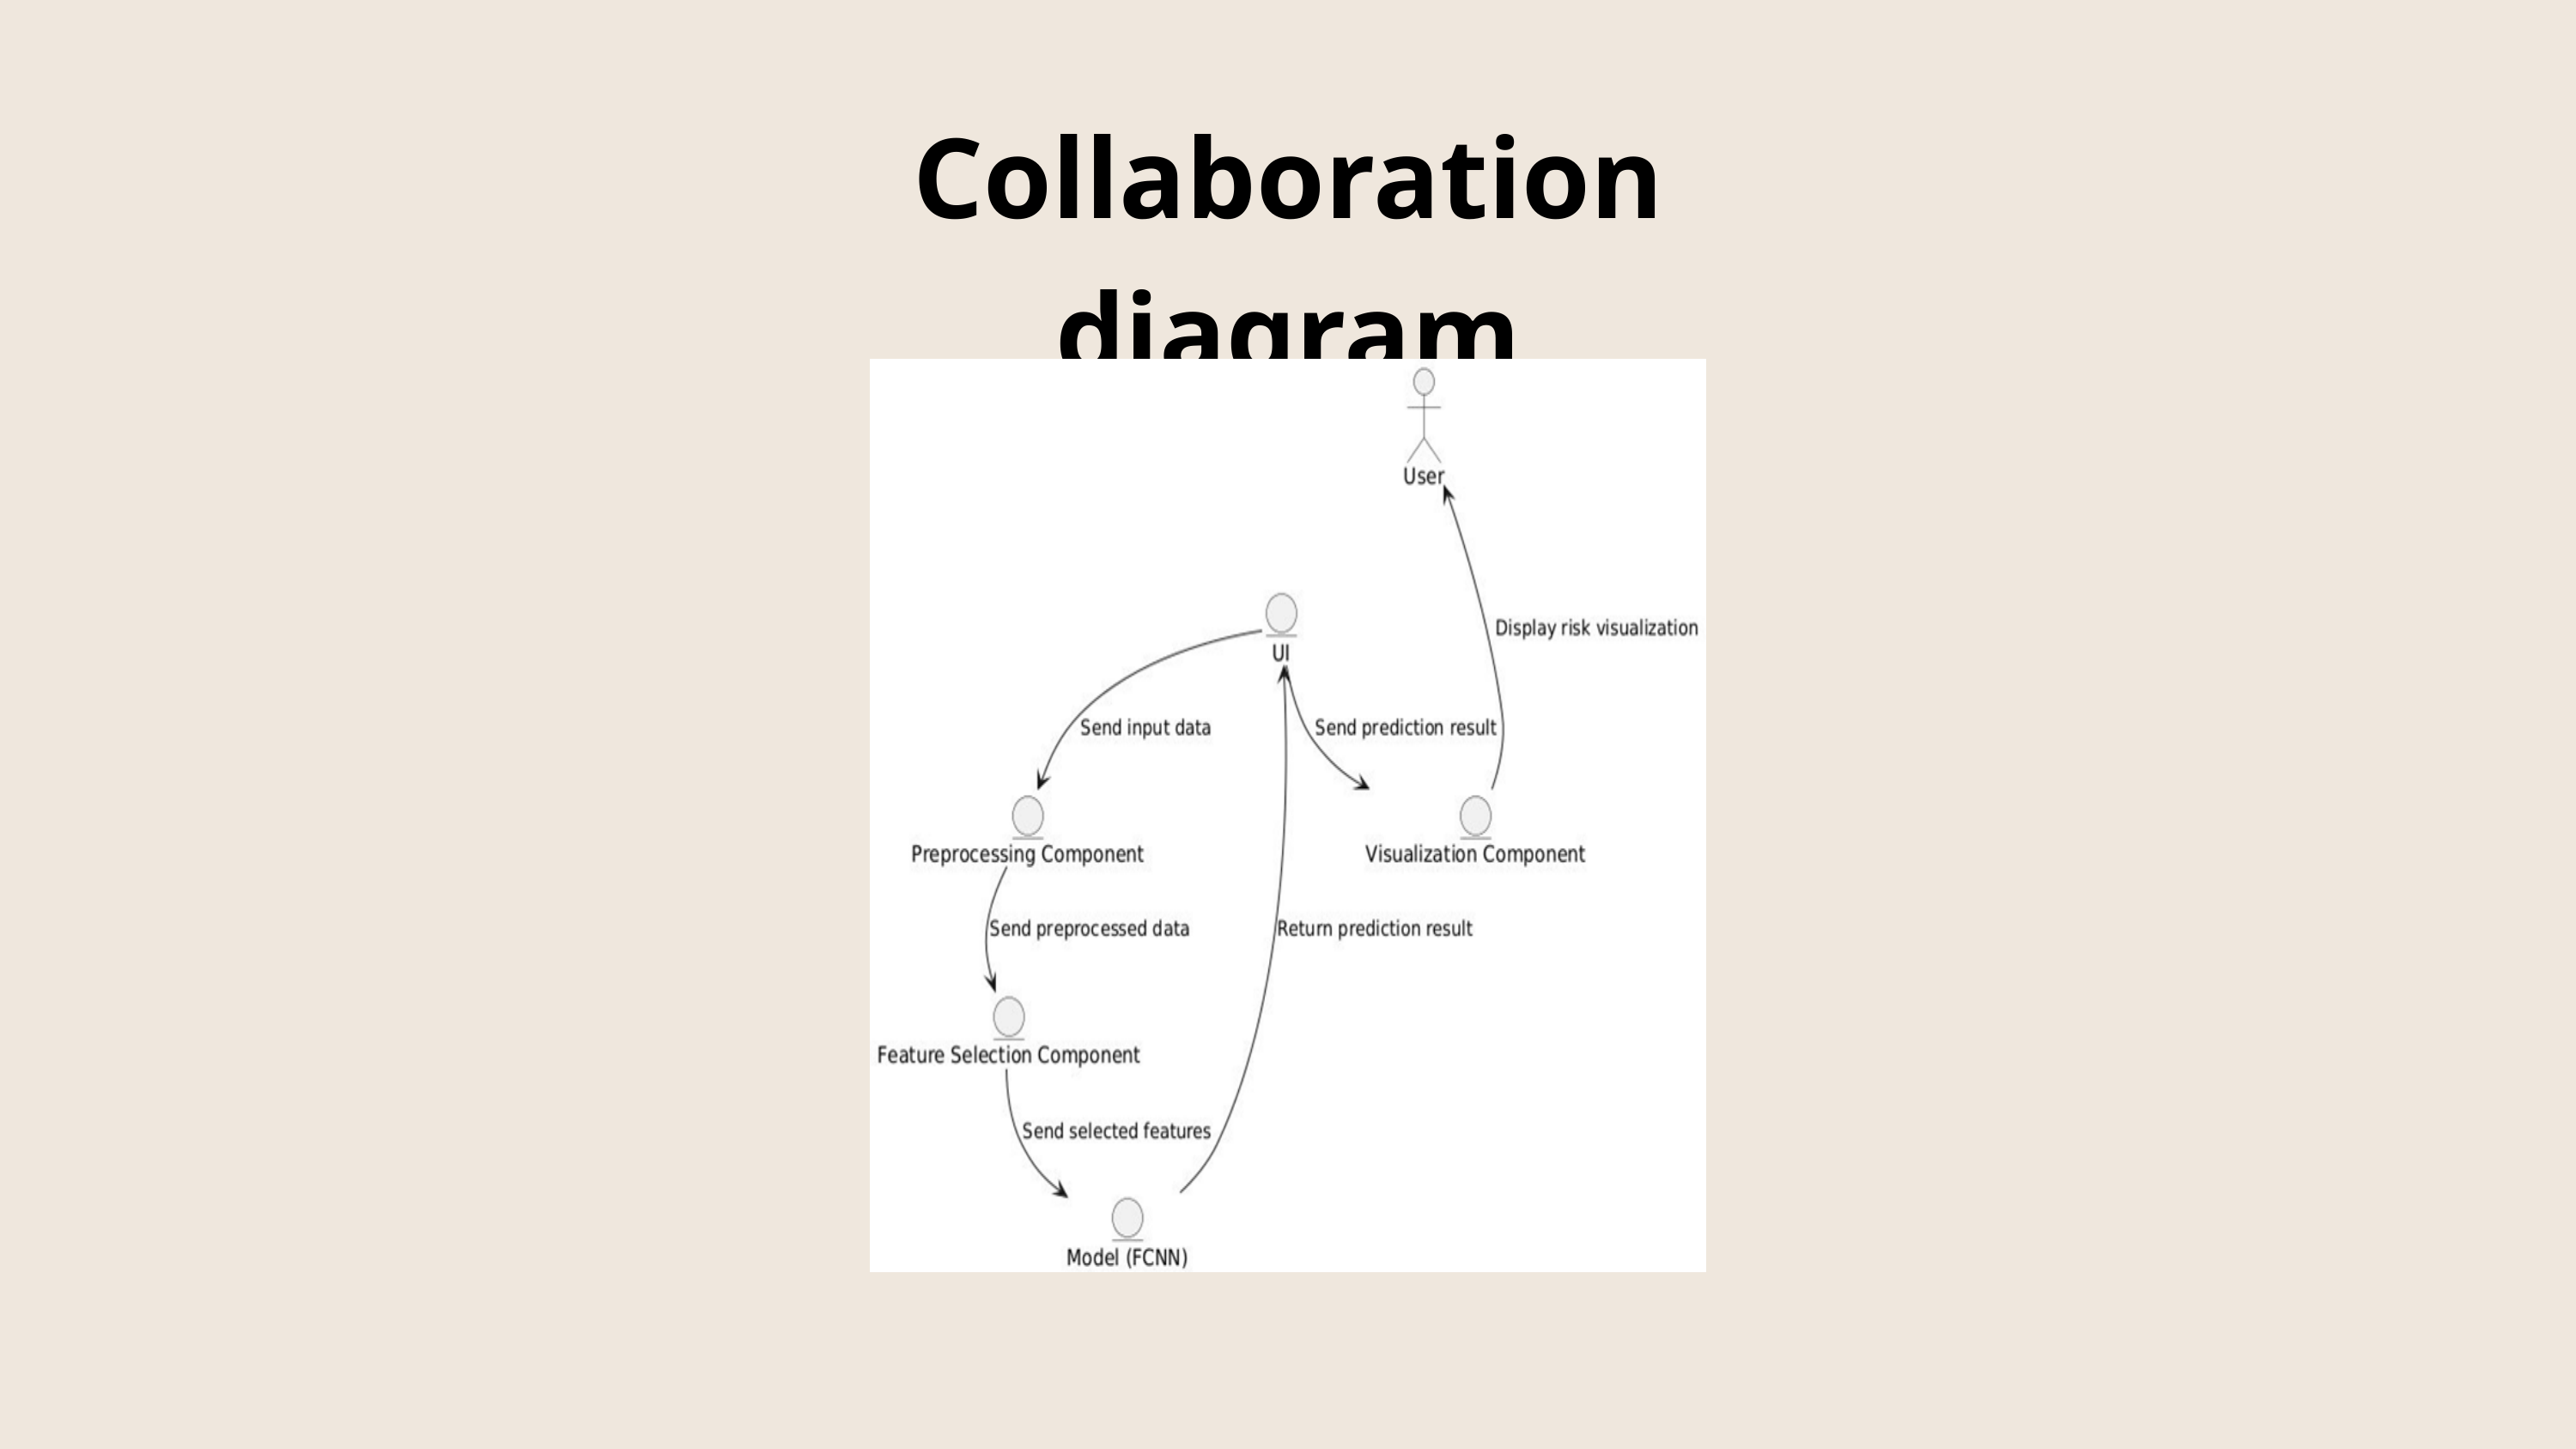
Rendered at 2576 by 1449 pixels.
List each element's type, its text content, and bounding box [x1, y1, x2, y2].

picture [869, 359, 1706, 1272]
text_box Collaboration diagram [730, 85, 1846, 397]
